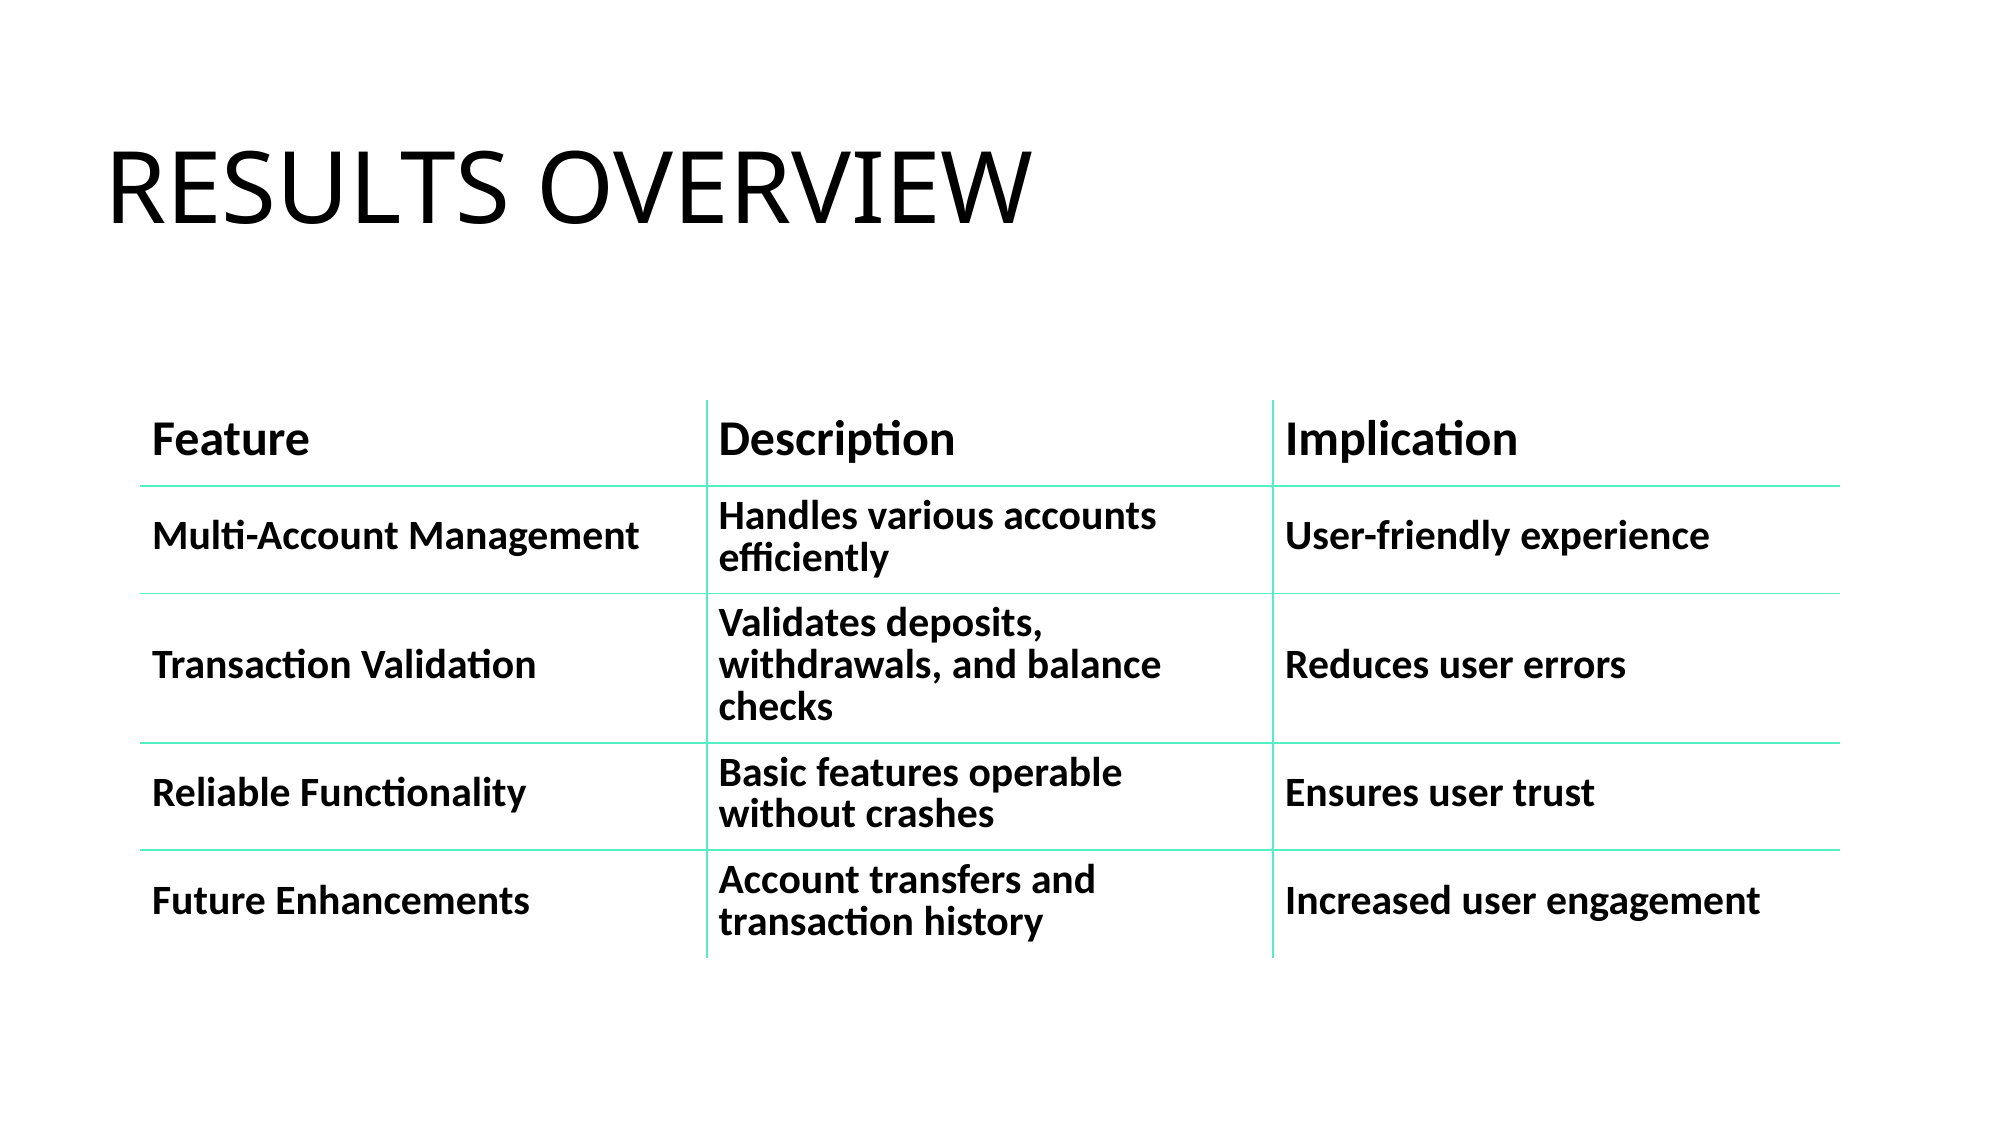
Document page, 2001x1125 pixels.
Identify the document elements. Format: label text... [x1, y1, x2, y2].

table_cell Account transfers and transaction history [708, 851, 1272, 958]
text_box RESULTS OVERVIEW [89, 116, 1802, 334]
table_cell Reduces user errors [1274, 594, 1840, 742]
table_cell Ensures user trust [1274, 744, 1840, 849]
table_header Description [708, 400, 1272, 485]
table_cell Future Enhancements [140, 851, 706, 958]
table_header Implication [1274, 400, 1840, 485]
table_cell Transaction Validation [140, 594, 706, 742]
table_cell Reliable Functionality [140, 744, 706, 849]
table_cell Handles various accounts efficiently [708, 487, 1272, 593]
table_cell Validates deposits, withdrawals, and balance checks [708, 594, 1272, 742]
table_header Feature [140, 400, 706, 485]
table_cell User-friendly experience [1274, 487, 1840, 593]
table_cell Increased user engagement [1274, 851, 1840, 958]
table_cell Multi-Account Management [140, 487, 706, 593]
table_cell Basic features operable without crashes [708, 744, 1272, 849]
